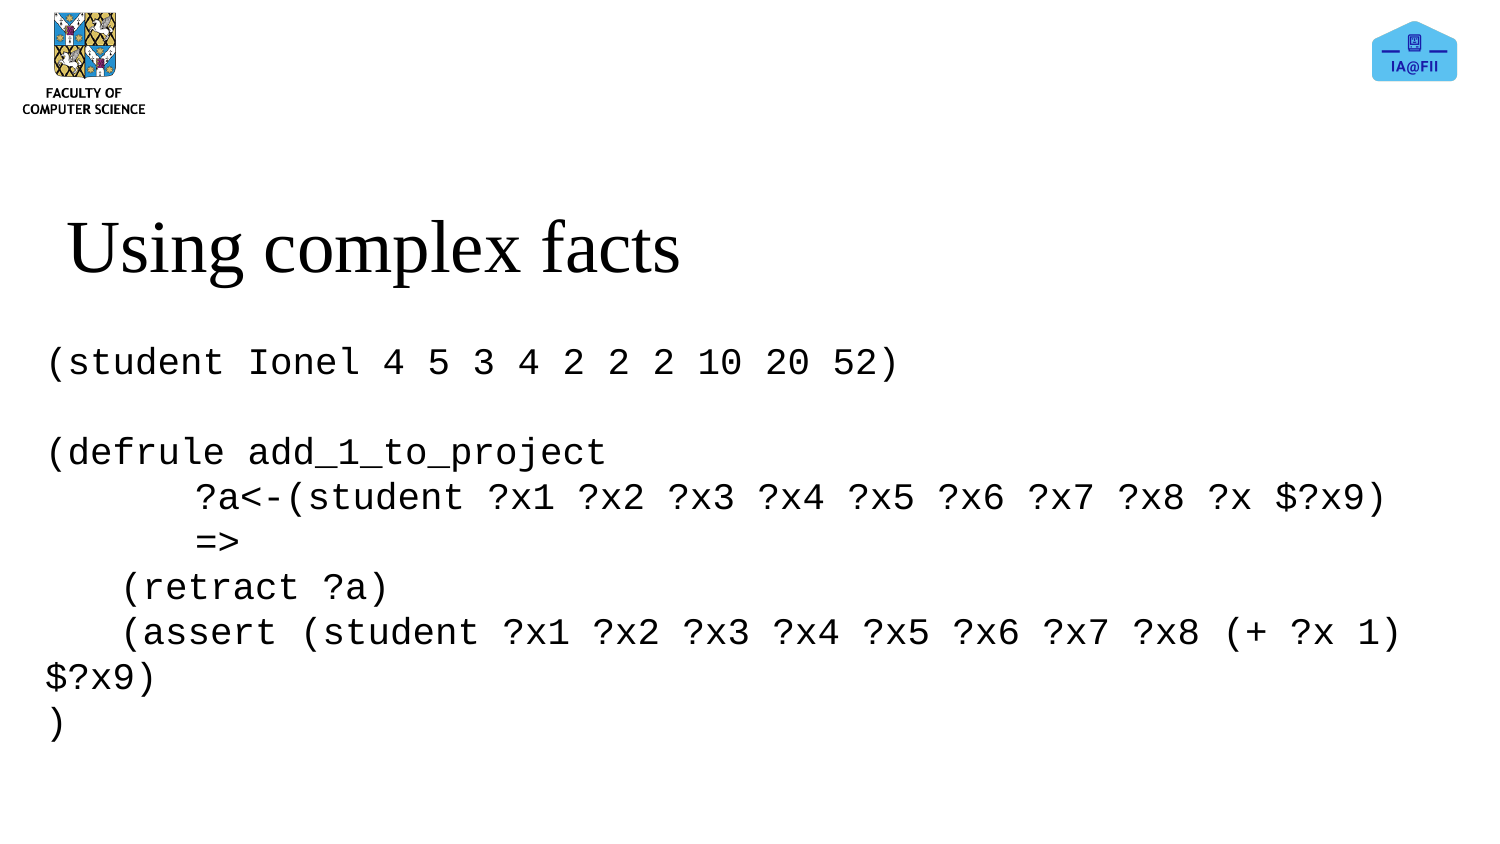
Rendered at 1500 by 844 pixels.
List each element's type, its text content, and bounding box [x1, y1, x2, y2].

picture [0, 0, 169, 141]
picture [1349, 0, 1480, 116]
text_box (student Ionel 4 5 3 4 2 2 2 10 20 52) (defrule add_1_to_project ?a<-(student ?x1 ?x2 ?x3 ?x4 ?x5 ?x6 ?x7 ?x8 ?x $?x9) => (retract ?a) (assert (student ?x1 ?x2 ?x3 ?x4 ?x5 ?x6 ?x7 ?x8 (+ ?x 1) $?x9) ) [30, 321, 1449, 746]
title Using complex facts [51, 162, 1449, 303]
